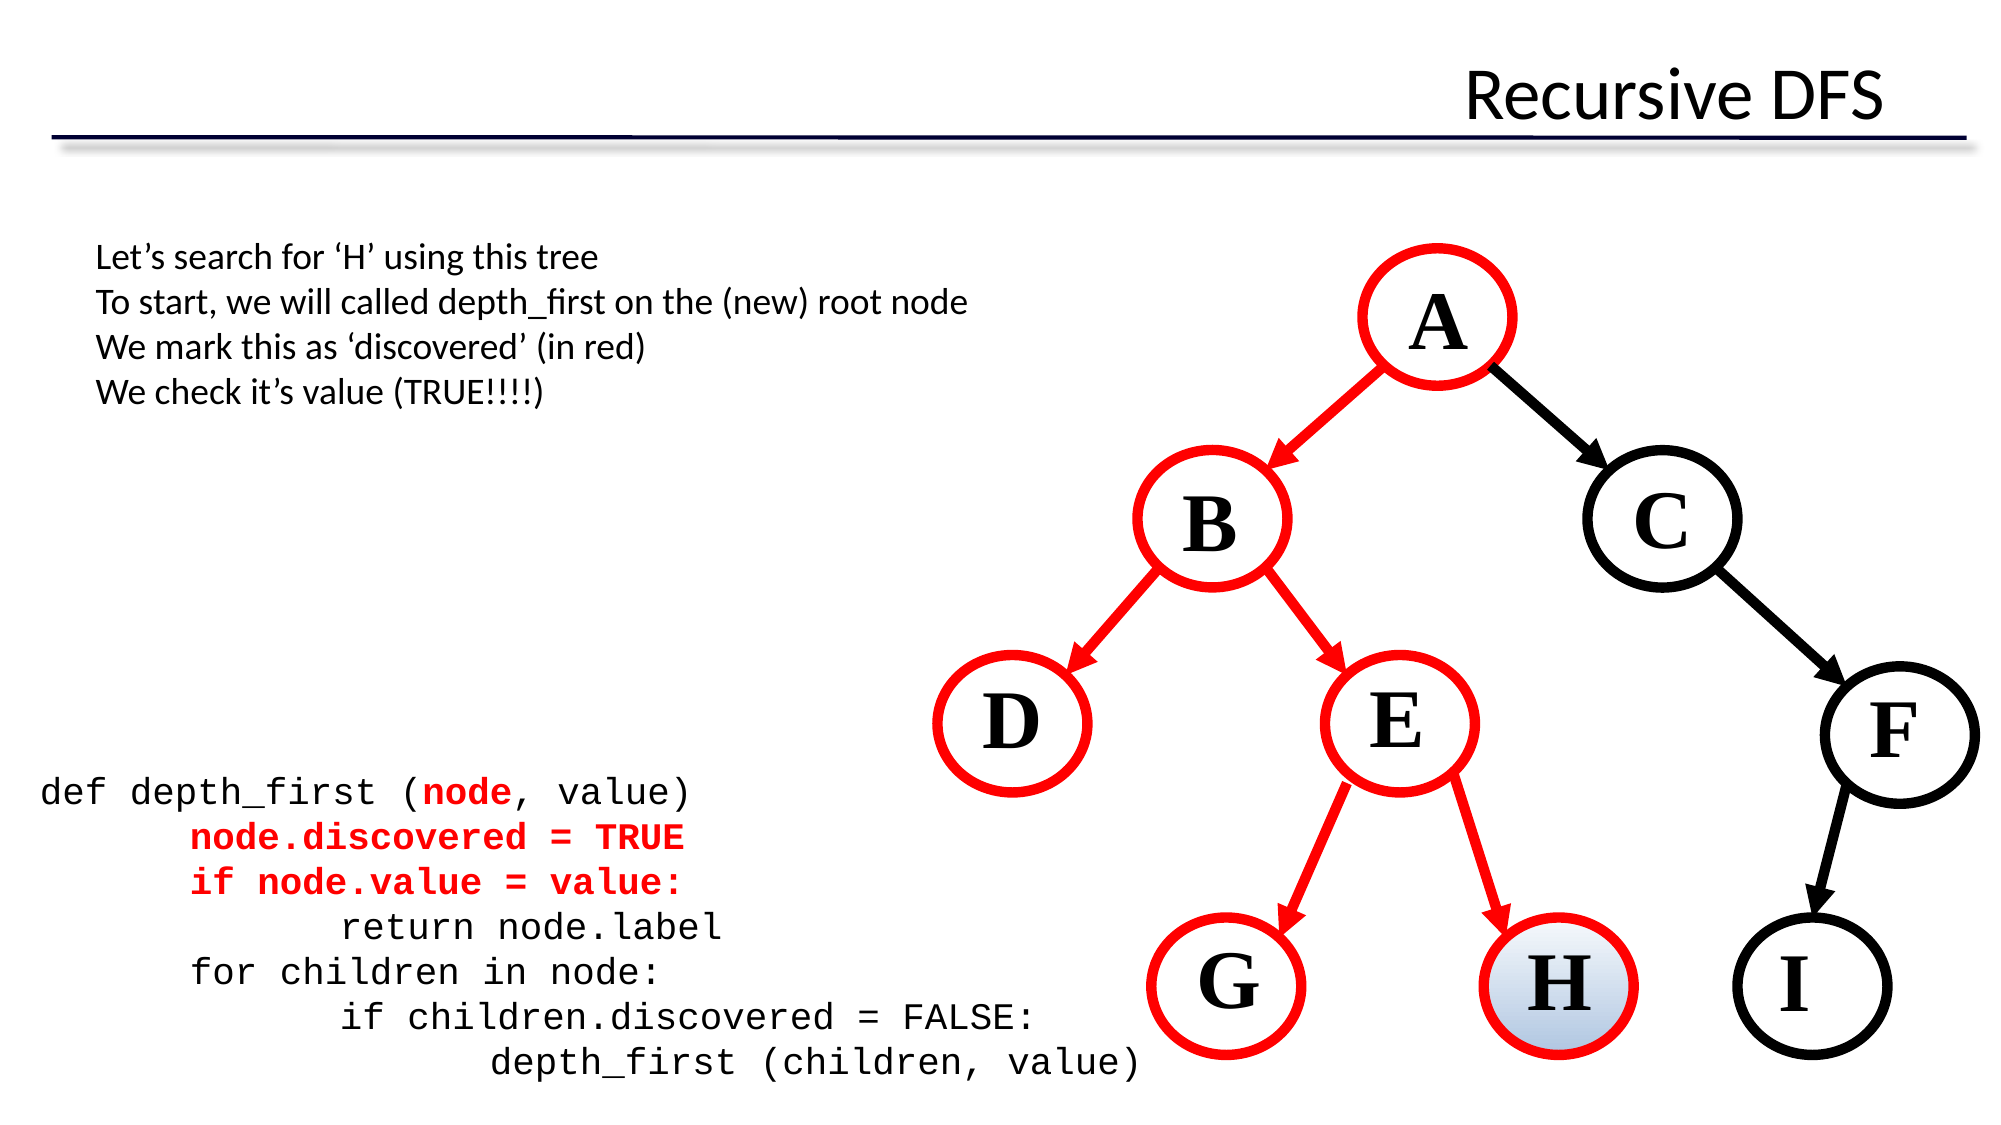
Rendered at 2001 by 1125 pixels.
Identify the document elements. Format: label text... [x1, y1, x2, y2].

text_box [1265, 365, 1385, 471]
text_box [983, 652, 1042, 658]
text_box [1735, 923, 1890, 1058]
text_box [1490, 365, 1610, 471]
text_box E [1354, 656, 1441, 772]
text_box [1322, 663, 1478, 795]
text_box [1481, 929, 1636, 1058]
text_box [1715, 567, 1848, 687]
text_box F [1855, 667, 1936, 782]
text_box B [1167, 460, 1253, 576]
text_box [1265, 567, 1348, 676]
text_box [1624, 448, 1700, 457]
text_box C [1617, 457, 1708, 573]
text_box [1452, 772, 1506, 938]
text_box G [1181, 917, 1276, 1033]
title Recursive DFS [99, 37, 1900, 225]
text_box [1135, 447, 1290, 590]
text_box Let’s search for ‘H’ using this tree To start, we will called depth_first on the (new) root node We mark this as ‘discovered’ (in red) We check it’s value (TRUE!!!!) [80, 224, 985, 555]
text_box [1065, 567, 1160, 676]
text_box [1377, 652, 1423, 656]
text_box [1785, 915, 1807, 920]
text_box I [1763, 920, 1827, 1036]
text_box [1534, 915, 1583, 919]
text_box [1812, 783, 1848, 918]
text_box [1149, 928, 1304, 1058]
text_box D [967, 658, 1058, 773]
text_box A [1393, 259, 1484, 374]
text_box H [1513, 919, 1608, 1035]
text_box [935, 666, 1090, 795]
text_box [1279, 782, 1348, 938]
text_box [1360, 246, 1515, 388]
text_box def depth_first (node, value) node.discovered = TRUE if node.value = value: return node.label for children in node: if children.discovered = FALSE: depth_first (children, value) [24, 759, 1625, 1073]
text_box [1585, 461, 1740, 590]
text_box [1822, 672, 1978, 806]
